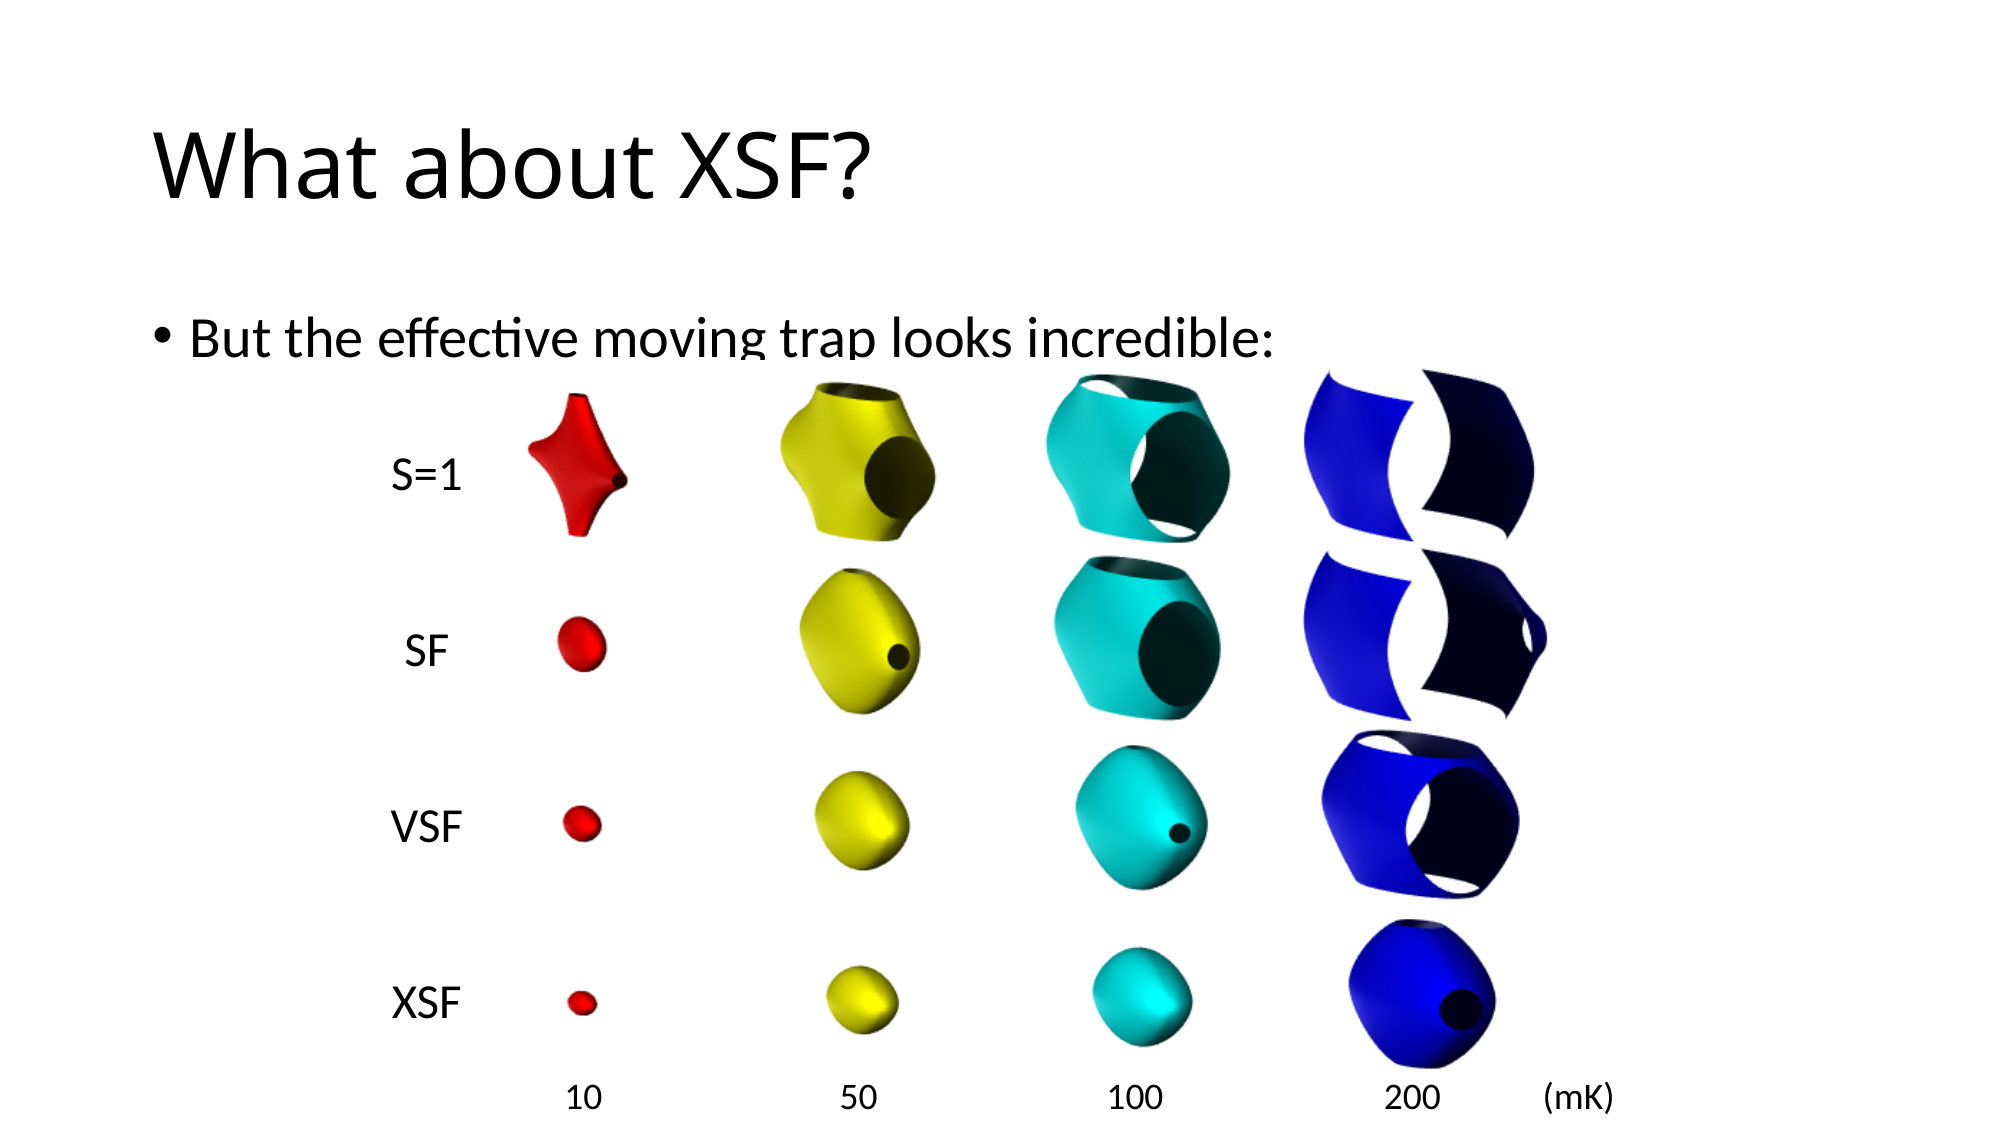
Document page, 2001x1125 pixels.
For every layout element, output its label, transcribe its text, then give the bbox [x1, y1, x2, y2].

list But the effective moving trap looks incredible: [137, 299, 1863, 1014]
title What about XSF? [137, 59, 1863, 278]
picture [518, 360, 1558, 1079]
text_box S=1 SF VSF XSF [342, 433, 512, 1036]
text_box 10 50 100 200 (mK) [549, 1064, 1706, 1125]
